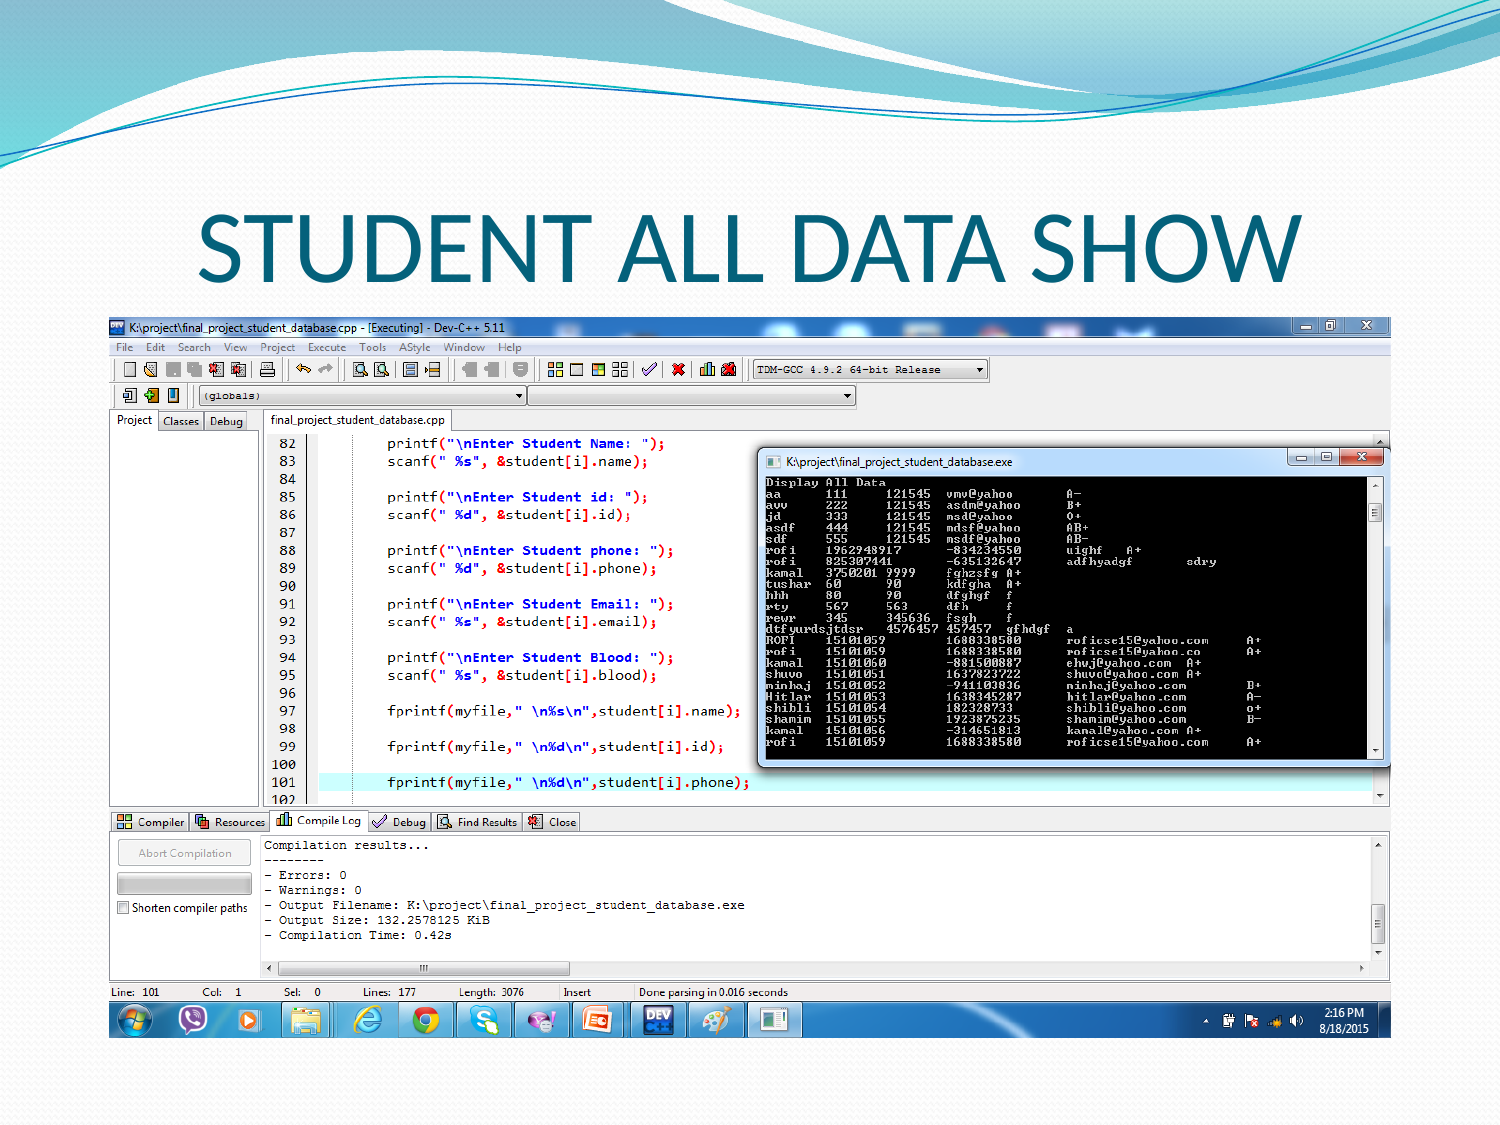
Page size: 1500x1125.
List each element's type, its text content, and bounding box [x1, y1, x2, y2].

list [109, 317, 1391, 1038]
title STUDENT ALL DATA SHOW [75, 115, 1425, 303]
